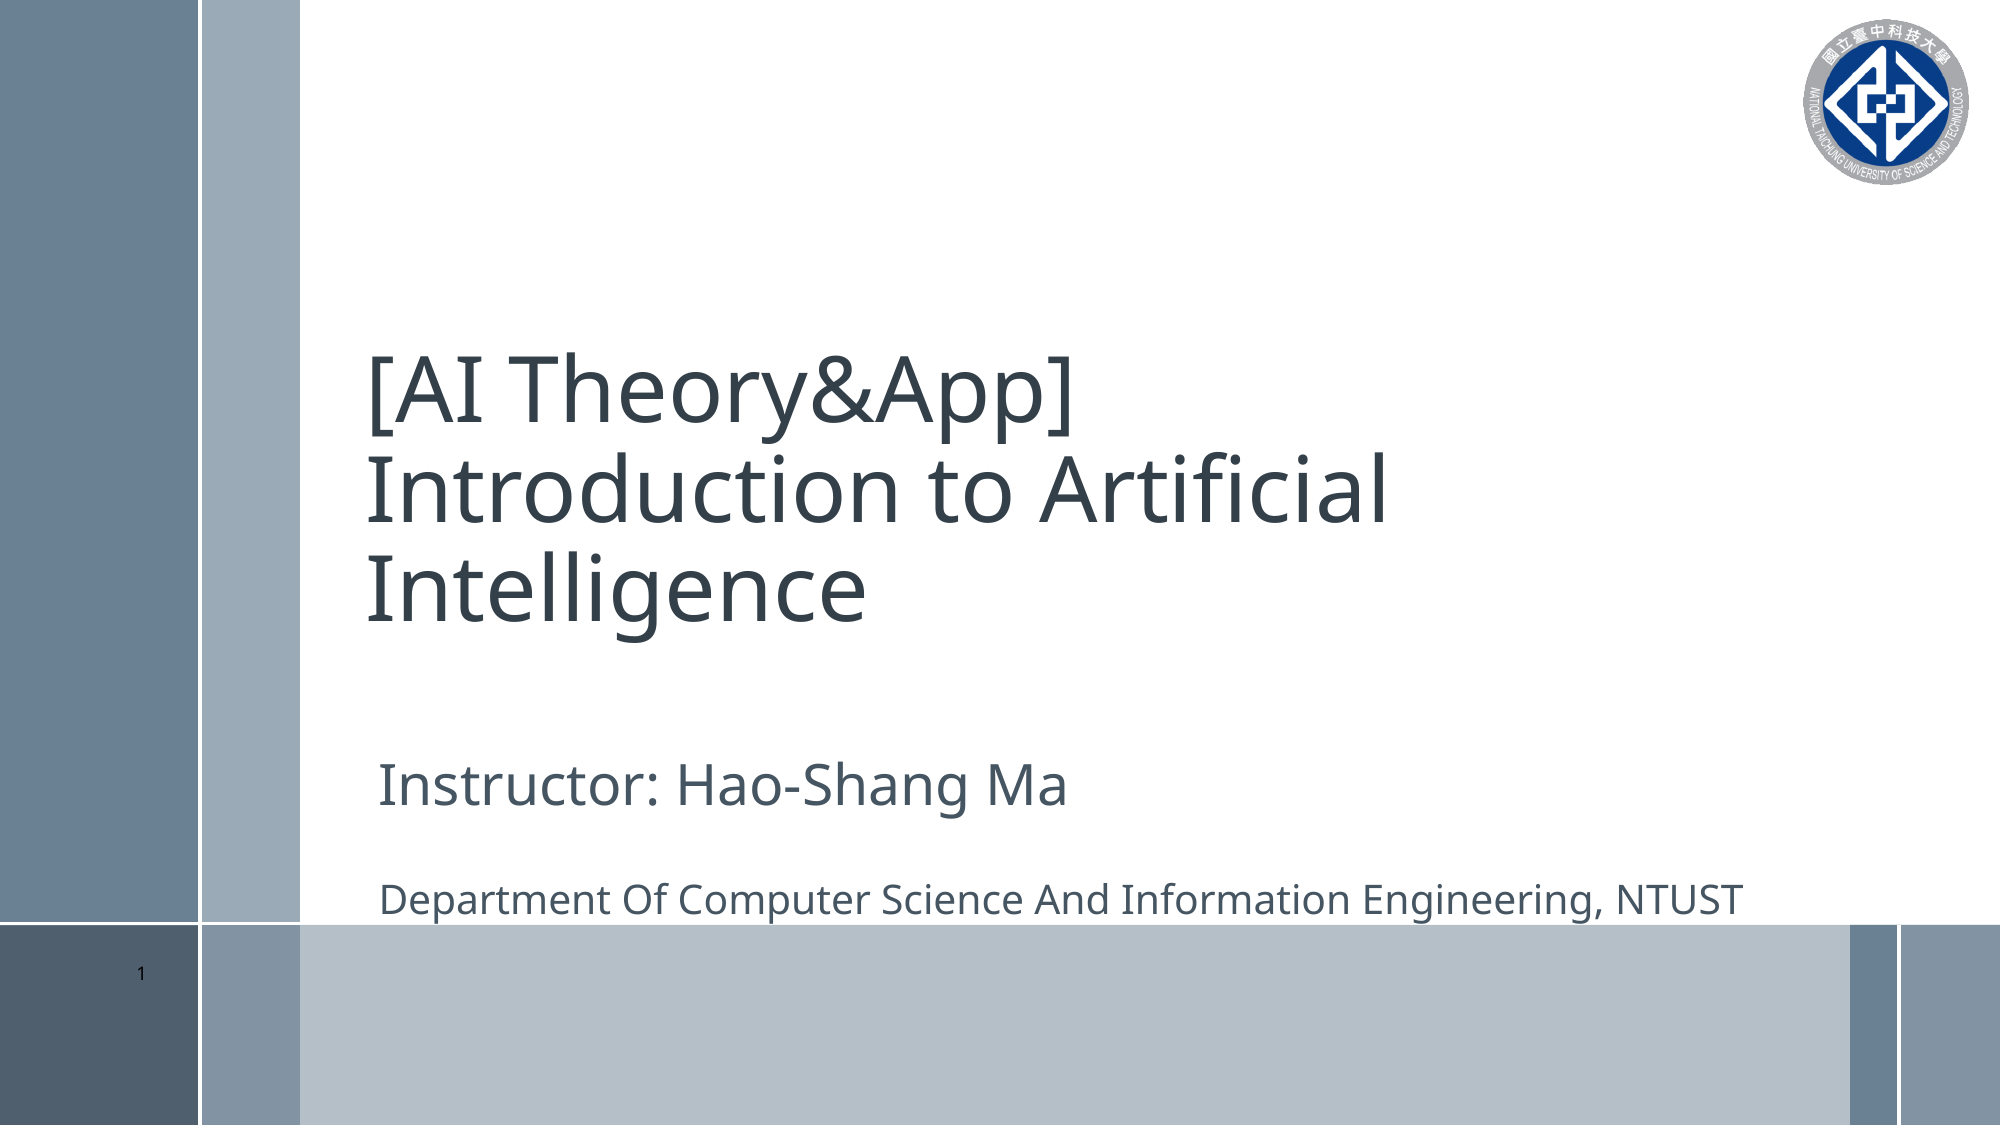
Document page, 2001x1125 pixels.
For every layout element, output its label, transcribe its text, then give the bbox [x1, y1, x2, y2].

picture [1803, 19, 1969, 185]
slide_number 1 [66, 944, 163, 1005]
subtitle Instructor: Hao-Shang Ma Department Of Computer Science And Information Engineering, NTUST [363, 748, 1851, 932]
title [AI Theory&App] Introduction to Artificial Intelligence [350, 243, 1864, 649]
